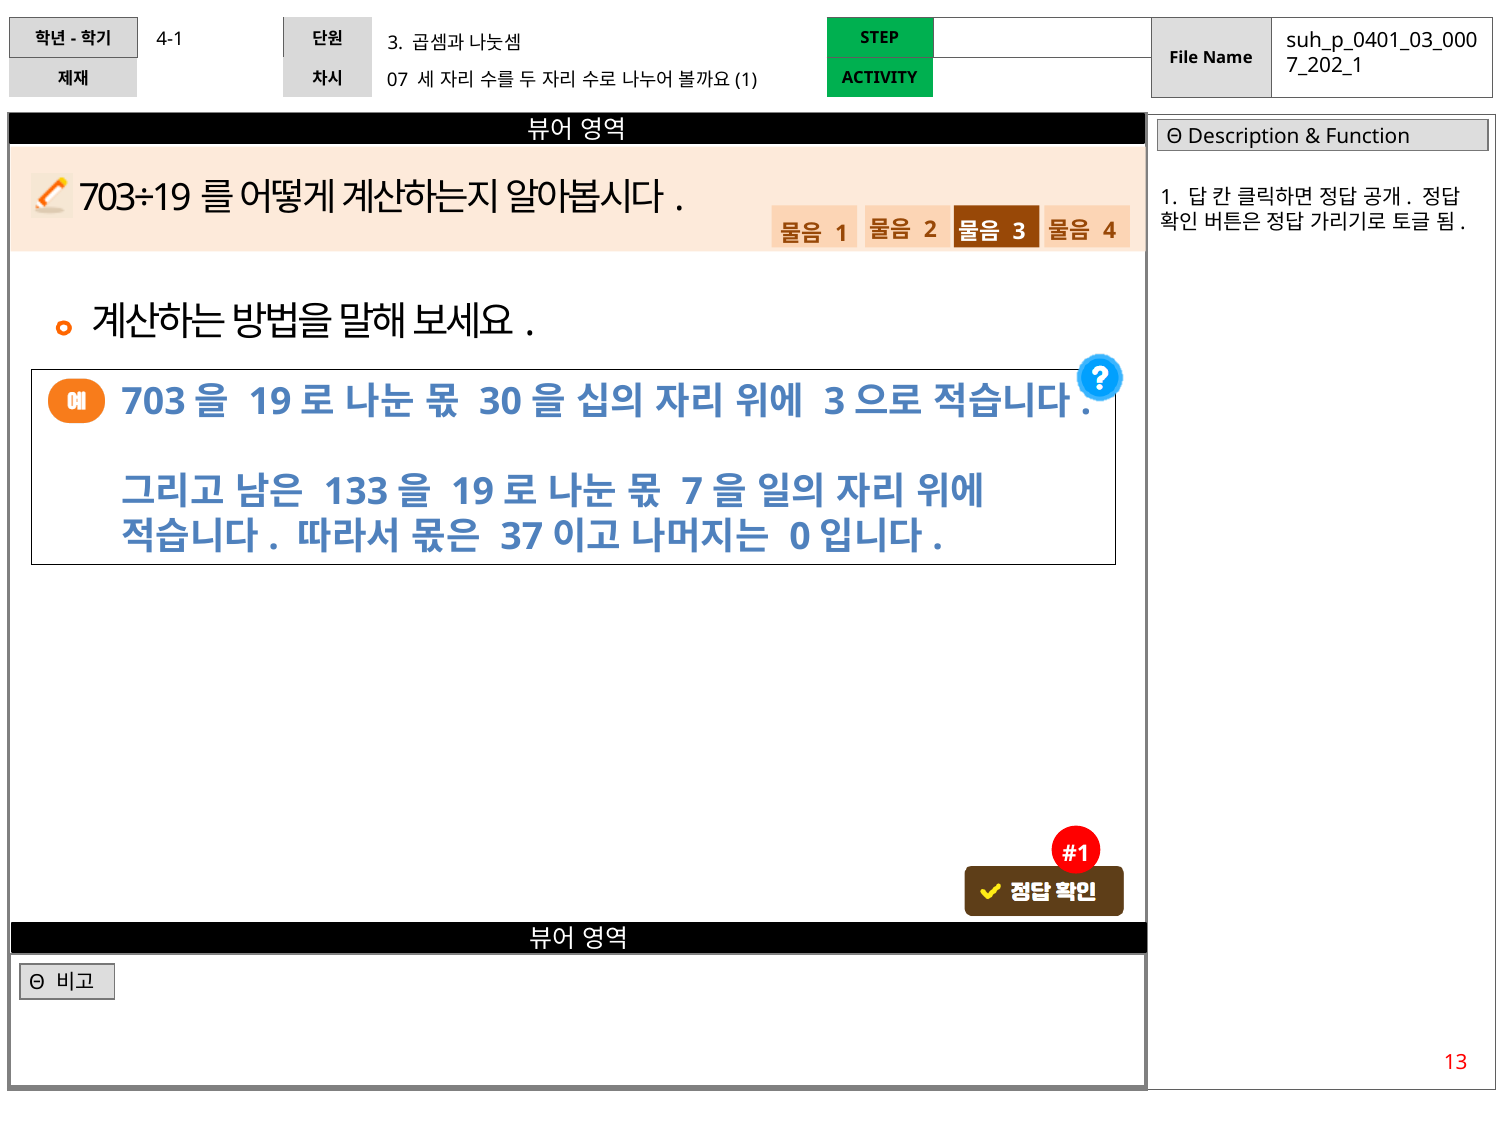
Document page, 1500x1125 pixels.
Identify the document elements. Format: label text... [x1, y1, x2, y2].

text_box #1 [1049, 823, 1103, 861]
text_box 물음 1 [765, 225, 875, 253]
text_box 계산하는 방법을 말해 보세요. [76, 288, 1146, 351]
text_box 물음 4 [1033, 225, 1136, 251]
picture [45, 375, 107, 425]
text_box 703÷19를 어떻게 계산하는지 알아봅시다. [63, 165, 1150, 225]
table_header Θ Description & Function [1158, 120, 1487, 145]
picture [1070, 348, 1131, 408]
text_box 07 세 자리 수를 두 자리 수로 나누어 볼까요(1) [372, 60, 821, 96]
text_box [1145, 242, 1500, 326]
picture [963, 863, 1126, 918]
text_box [9, 145, 1145, 253]
text_box 703을 19로 나눈 몫 30을 십의 자리 위에 3으로 적습니다. 그리고 남은 133을 19로 나눈 몫 7을 일의 자리 위에 적습니다. 따라서 몫은 37이고 나머지는 0입니다. [31, 369, 1116, 565]
text_box 물음 3 [943, 225, 1046, 252]
text_box 3. 곱셈과 나눗셈 [372, 23, 828, 48]
picture [53, 316, 73, 338]
text_box 4-1 [141, 18, 284, 55]
text_box 물음 2 [875, 225, 943, 249]
text_box suh_p_0401_03_0007_202_1 [1271, 18, 1500, 84]
text_box 1. 답 칸 클릭하면 정답 공개. 정답 확인 버튼은 정답 가리기로 토글 됨. [1145, 145, 1500, 242]
picture [31, 173, 73, 218]
